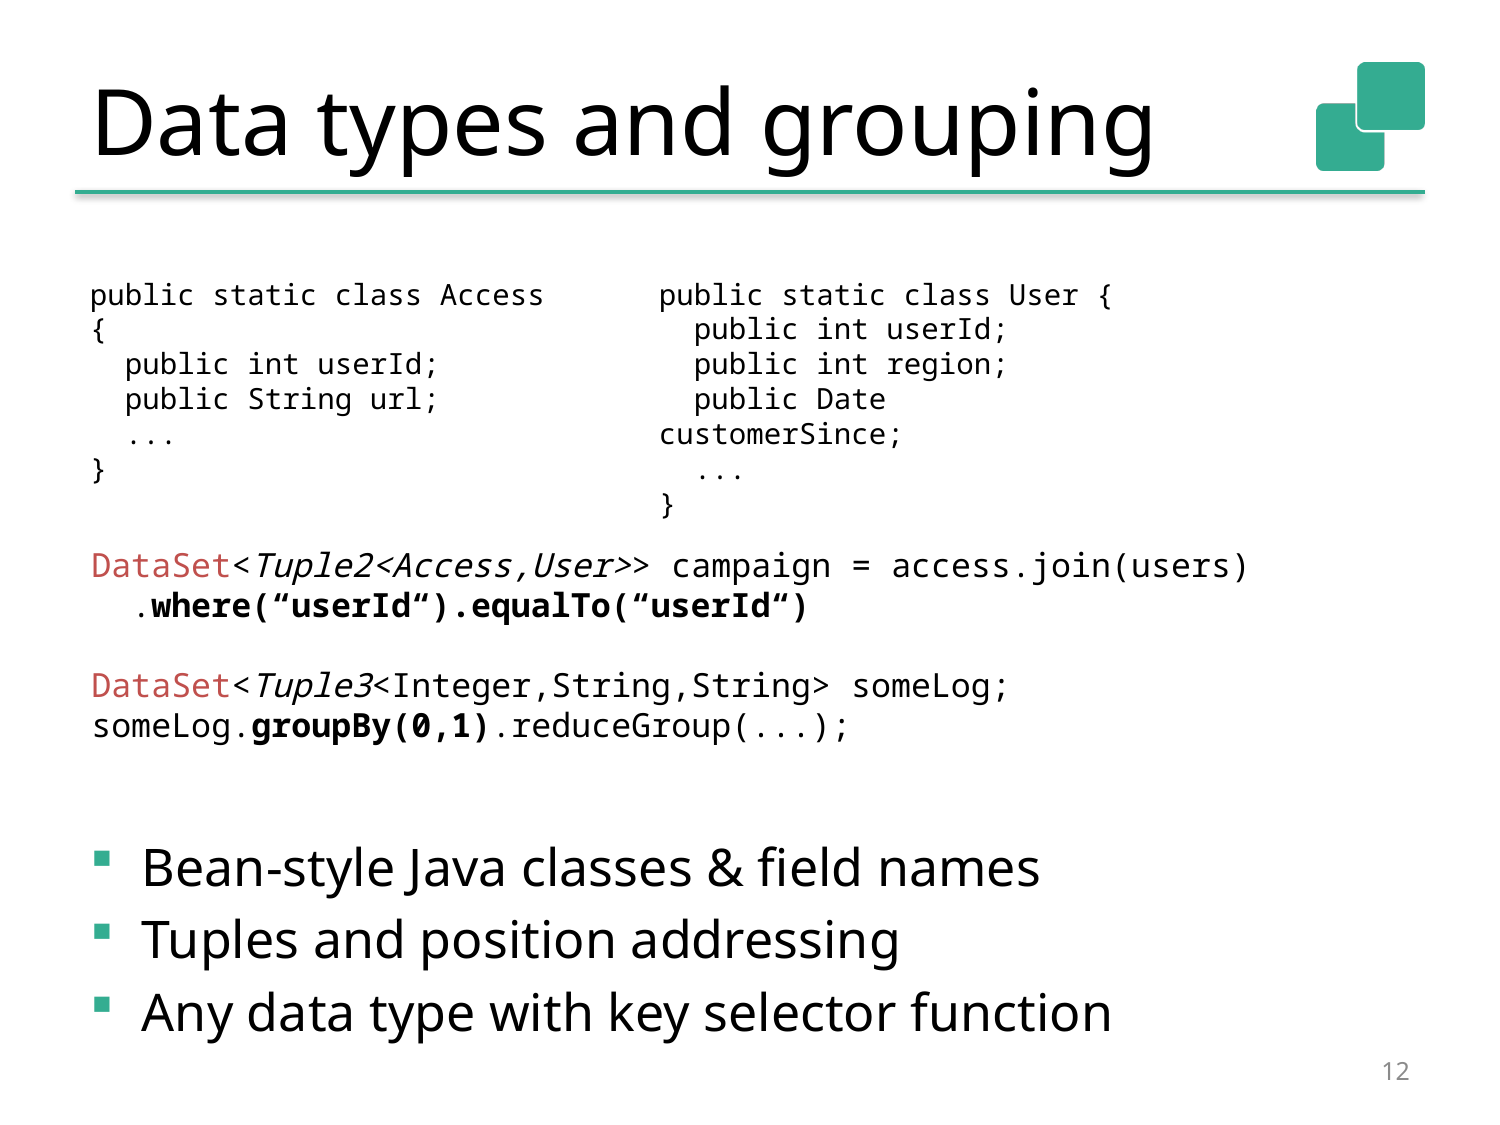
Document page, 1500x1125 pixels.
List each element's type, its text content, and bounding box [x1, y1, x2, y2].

slide_number 12 [1074, 1042, 1425, 1103]
text_box public static class User { public int userId; public int region; public Date customerSince; ... } [643, 268, 1134, 528]
text_box DataSet<Tuple2<Access,User>> campaign = access.join(users) .where(“userId“).equalTo(“userId“) DataSet<Tuple3<Integer,String,String> someLog; someLog.groupBy(0,1).reduceGroup(...); [76, 537, 1411, 752]
picture [1316, 62, 1425, 171]
text_box public static class Access { public int userId; public String url; ... } [74, 268, 565, 493]
title Data types and grouping [75, 45, 1302, 193]
list Bean-style Java classes & field names Tuples and position addressing Any data type with key selector function [75, 826, 1425, 1050]
